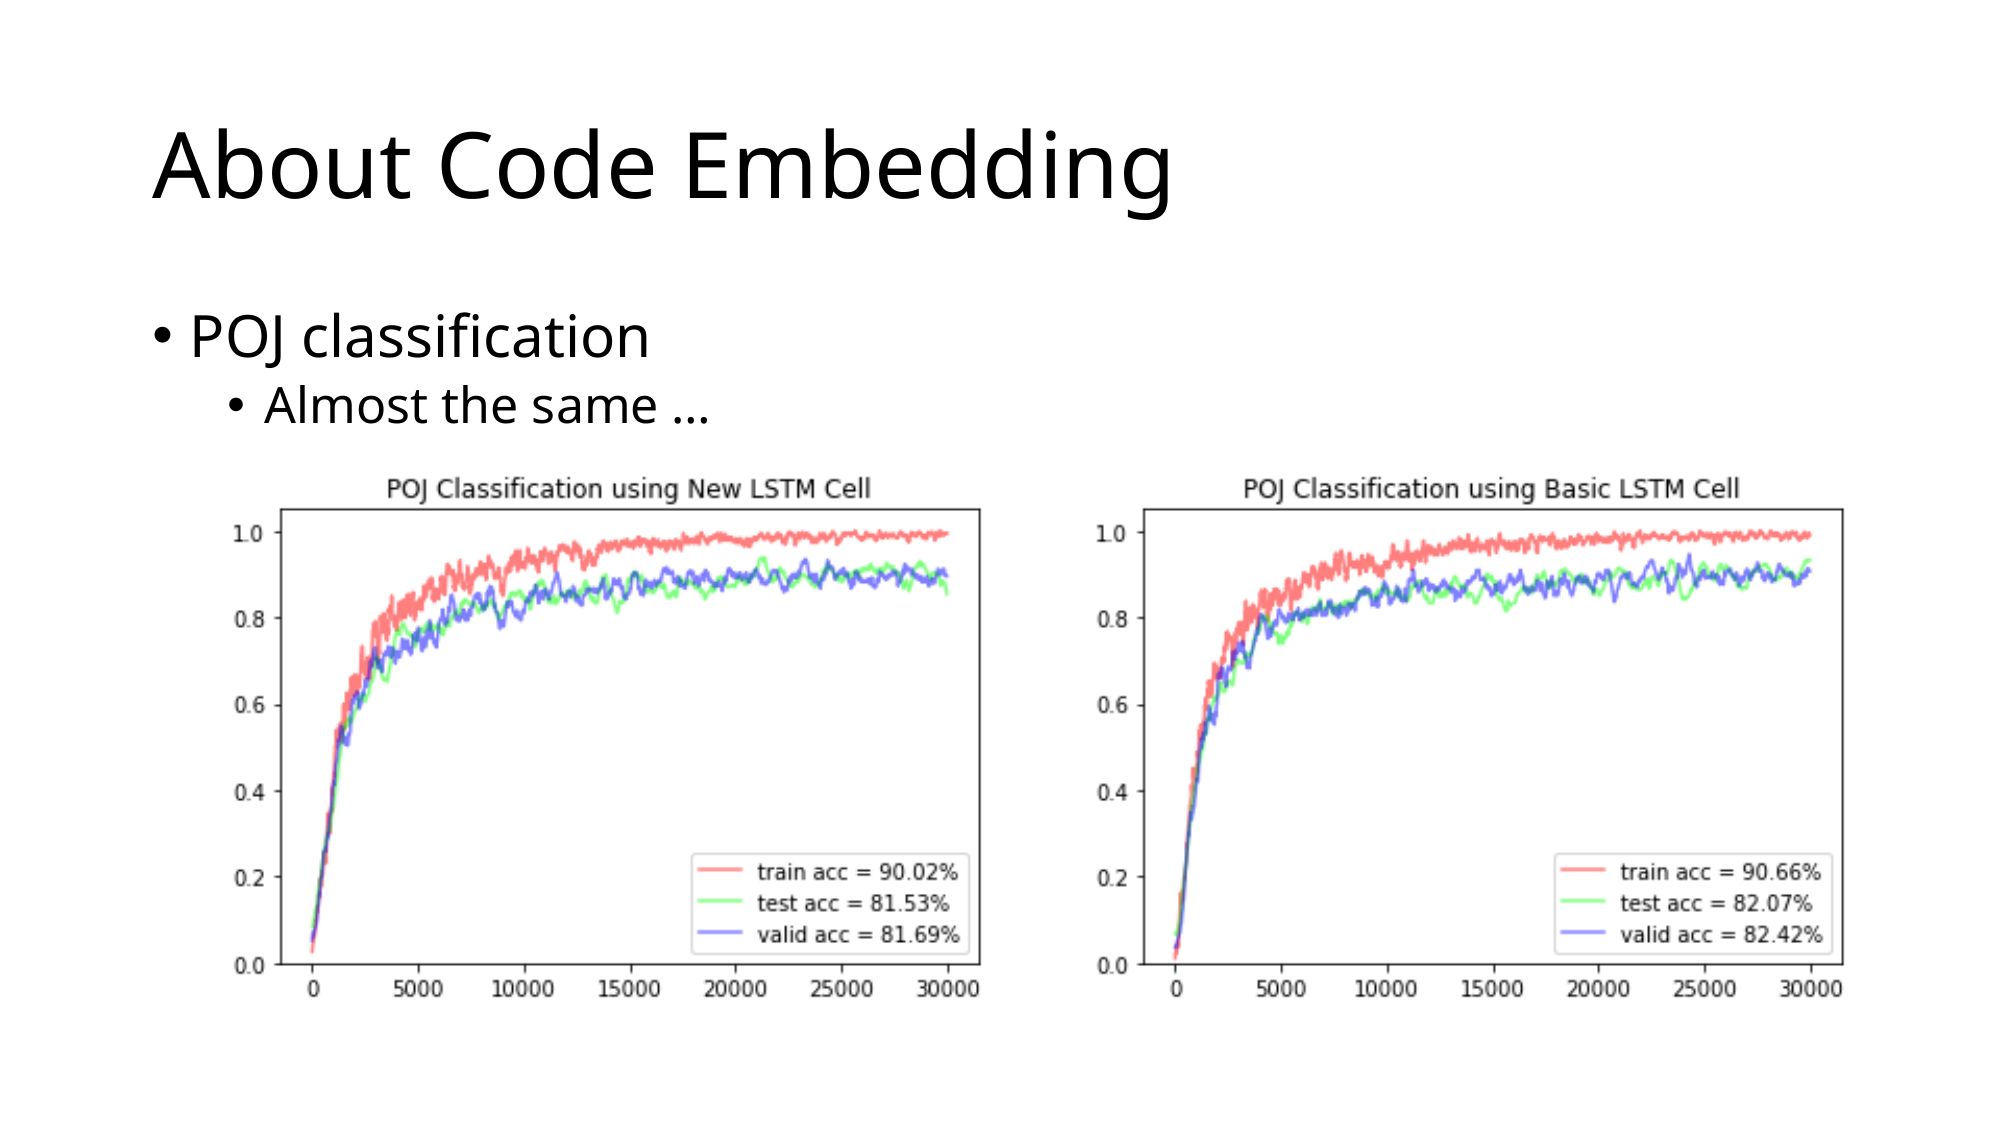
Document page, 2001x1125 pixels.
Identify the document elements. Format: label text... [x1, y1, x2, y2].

picture [218, 463, 1000, 1014]
list POJ classification Almost the same … [137, 299, 1863, 1014]
picture [1080, 463, 1863, 1014]
title About Code Embedding [137, 59, 1863, 278]
